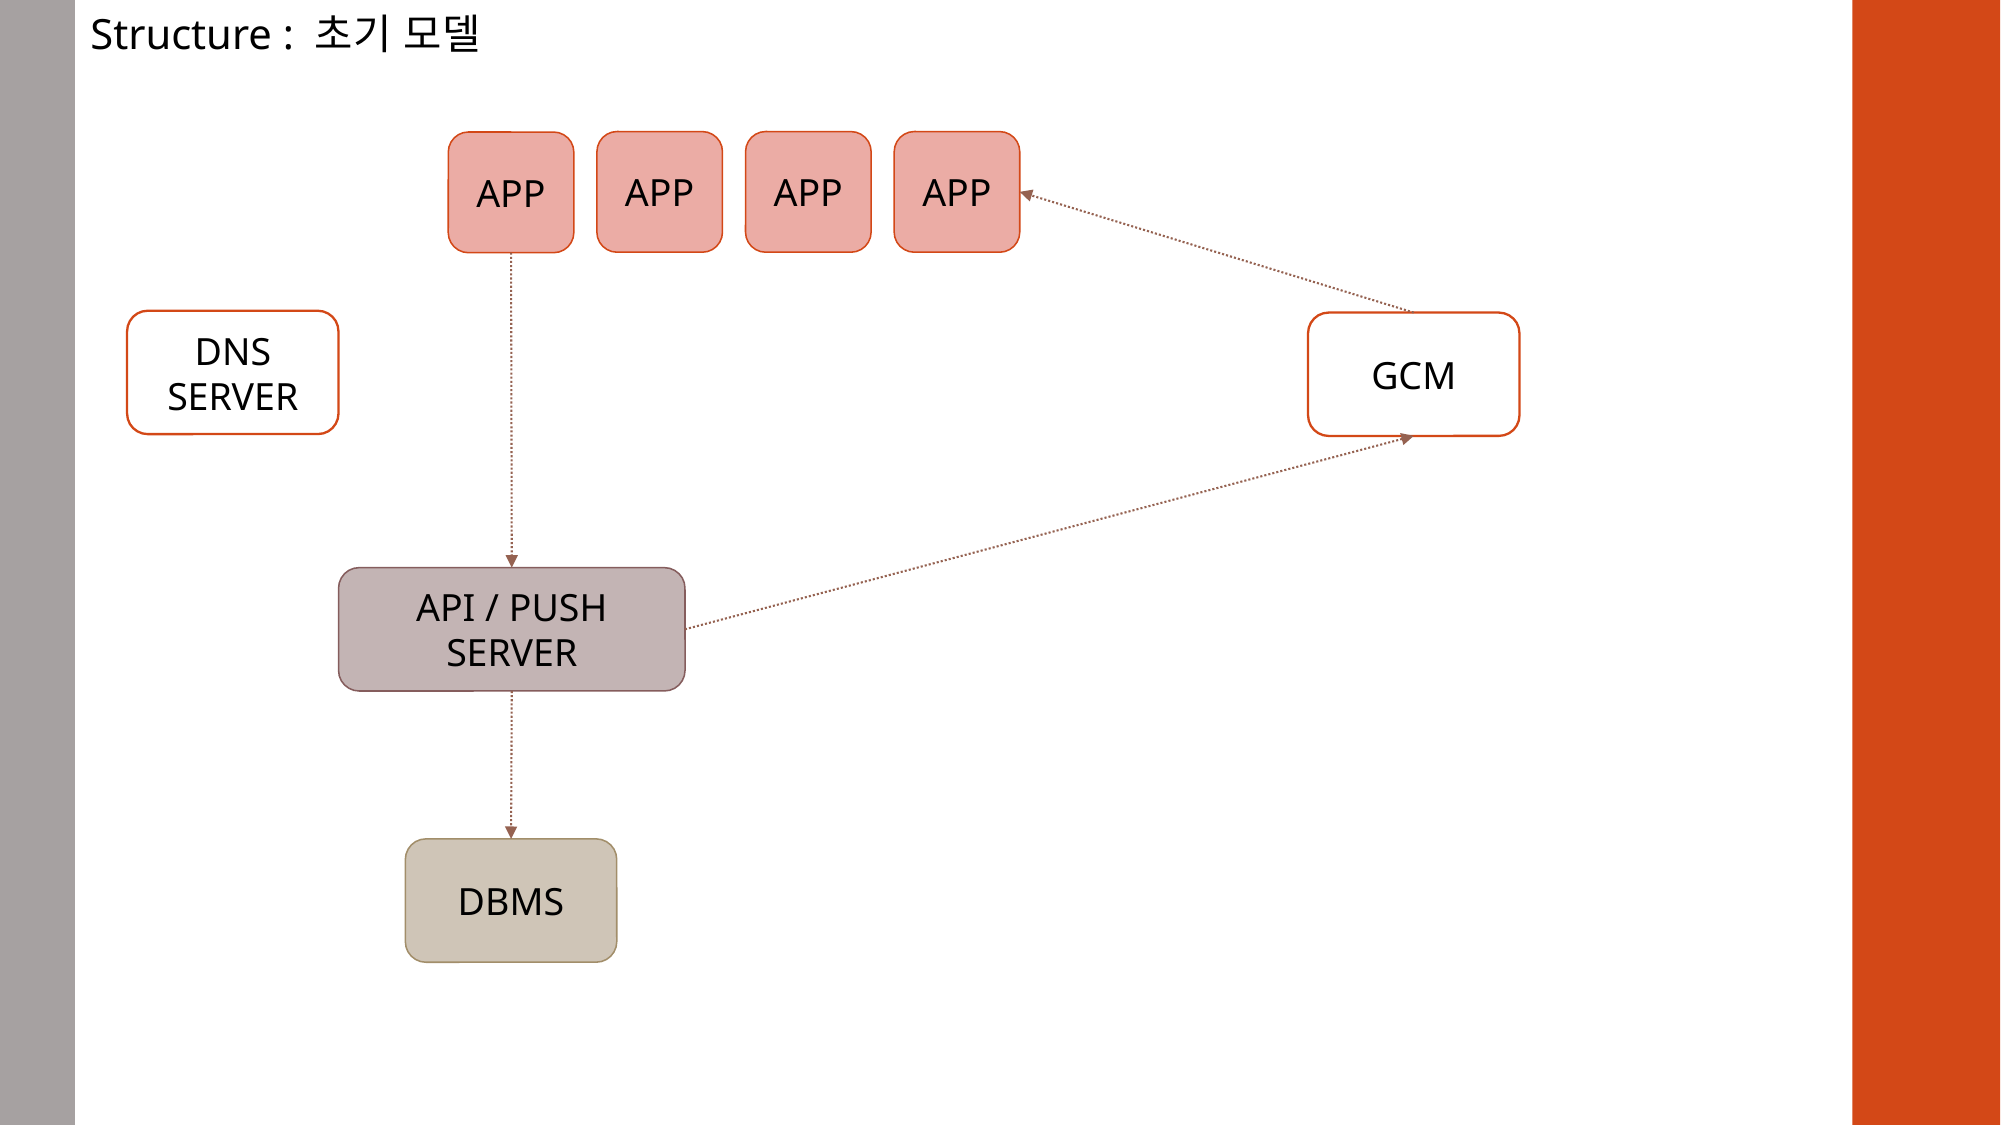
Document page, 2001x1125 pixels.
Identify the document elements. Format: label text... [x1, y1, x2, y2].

text_box APP [744, 130, 872, 253]
text_box API / PUSH SERVER [337, 566, 686, 692]
text_box APP [447, 131, 575, 254]
text_box DBMS [404, 838, 618, 964]
text_box Structure : 초기 모델 [75, 0, 1854, 65]
text_box DNS SERVER [125, 309, 340, 436]
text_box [1019, 191, 1414, 313]
text_box APP [893, 130, 1021, 253]
text_box APP [596, 130, 724, 253]
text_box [684, 435, 1415, 630]
text_box GCM [1306, 311, 1521, 438]
